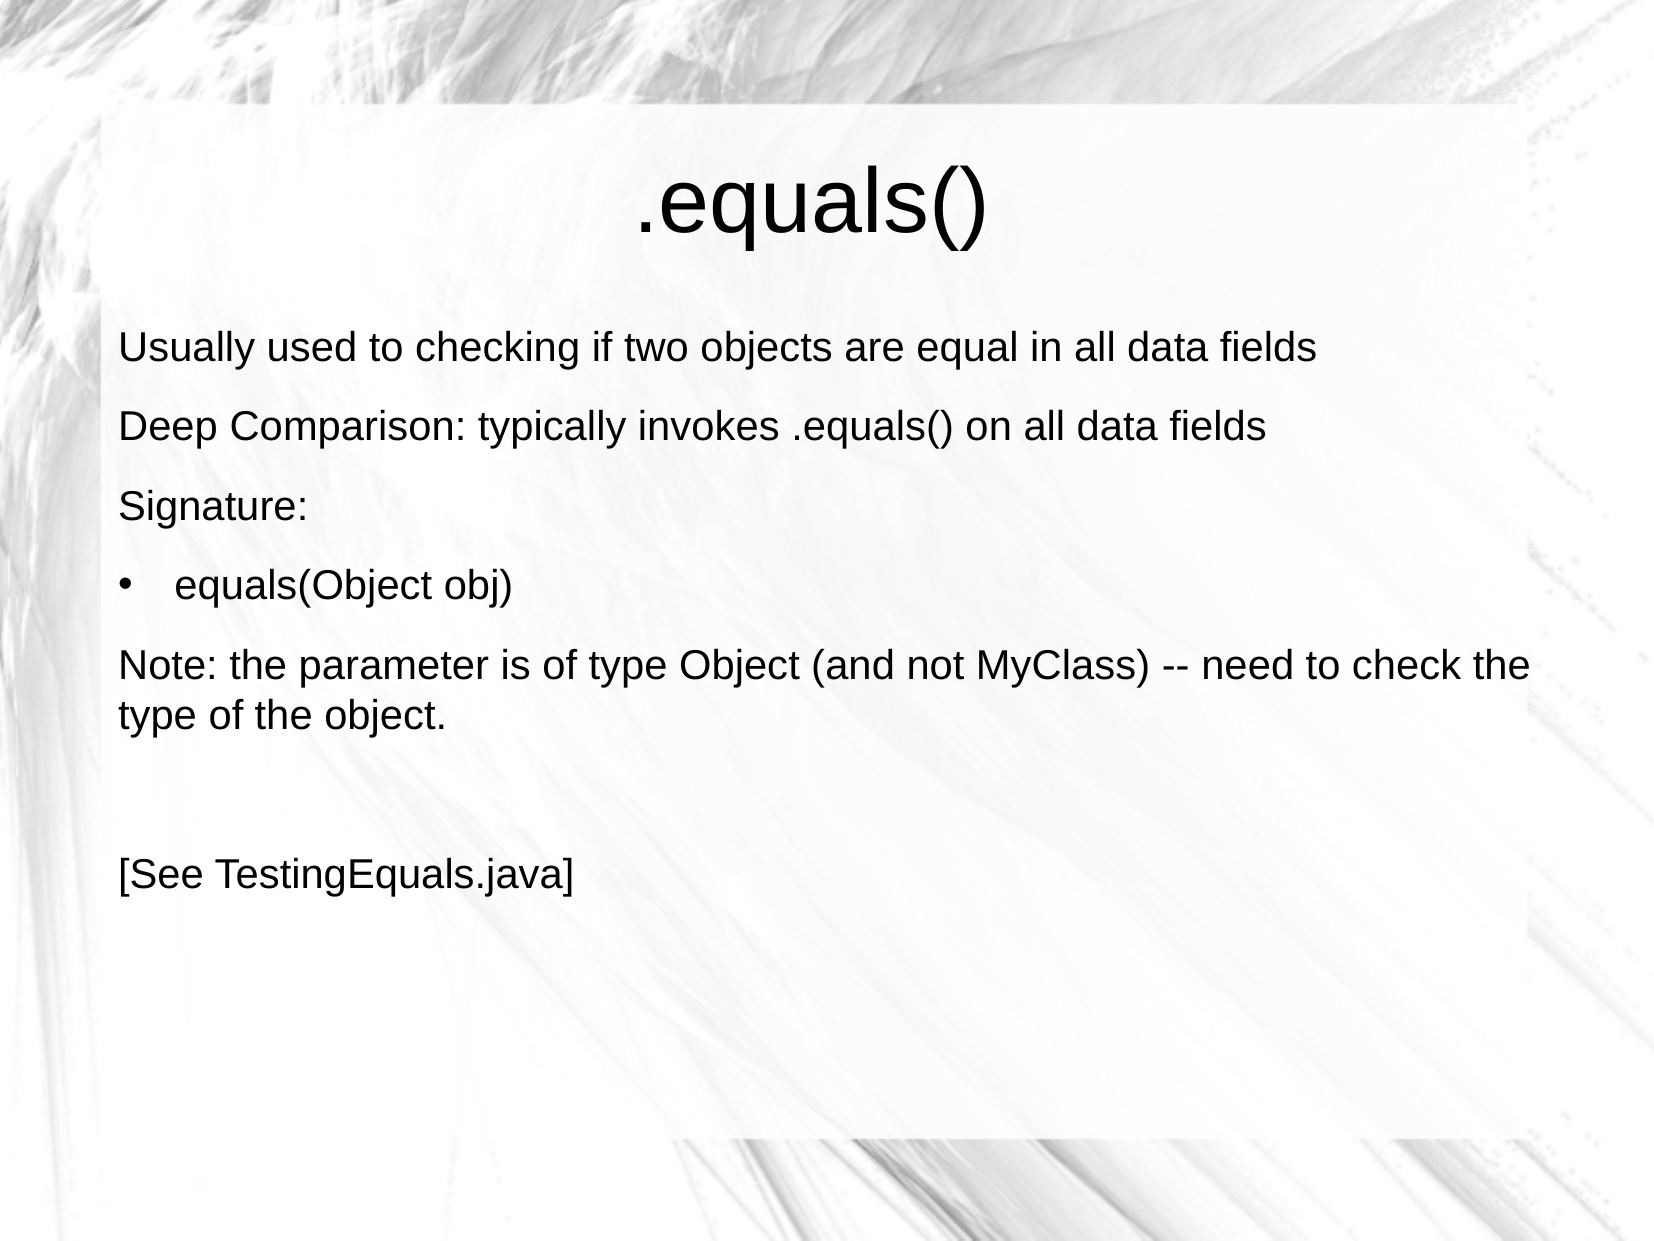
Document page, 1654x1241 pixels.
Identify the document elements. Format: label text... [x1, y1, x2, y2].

picture [0, 0, 1654, 1241]
list Usually used to checking if two objects are equal in all data fields Deep Comparison: typically invokes .equals() on all data fields Signature: equals(Object obj) Note: the parameter is of type Object (and not MyClass) -- need to check the type of the object. [See TestingEquals.java] [118, 319, 1571, 1102]
title .equals() [118, 112, 1506, 281]
